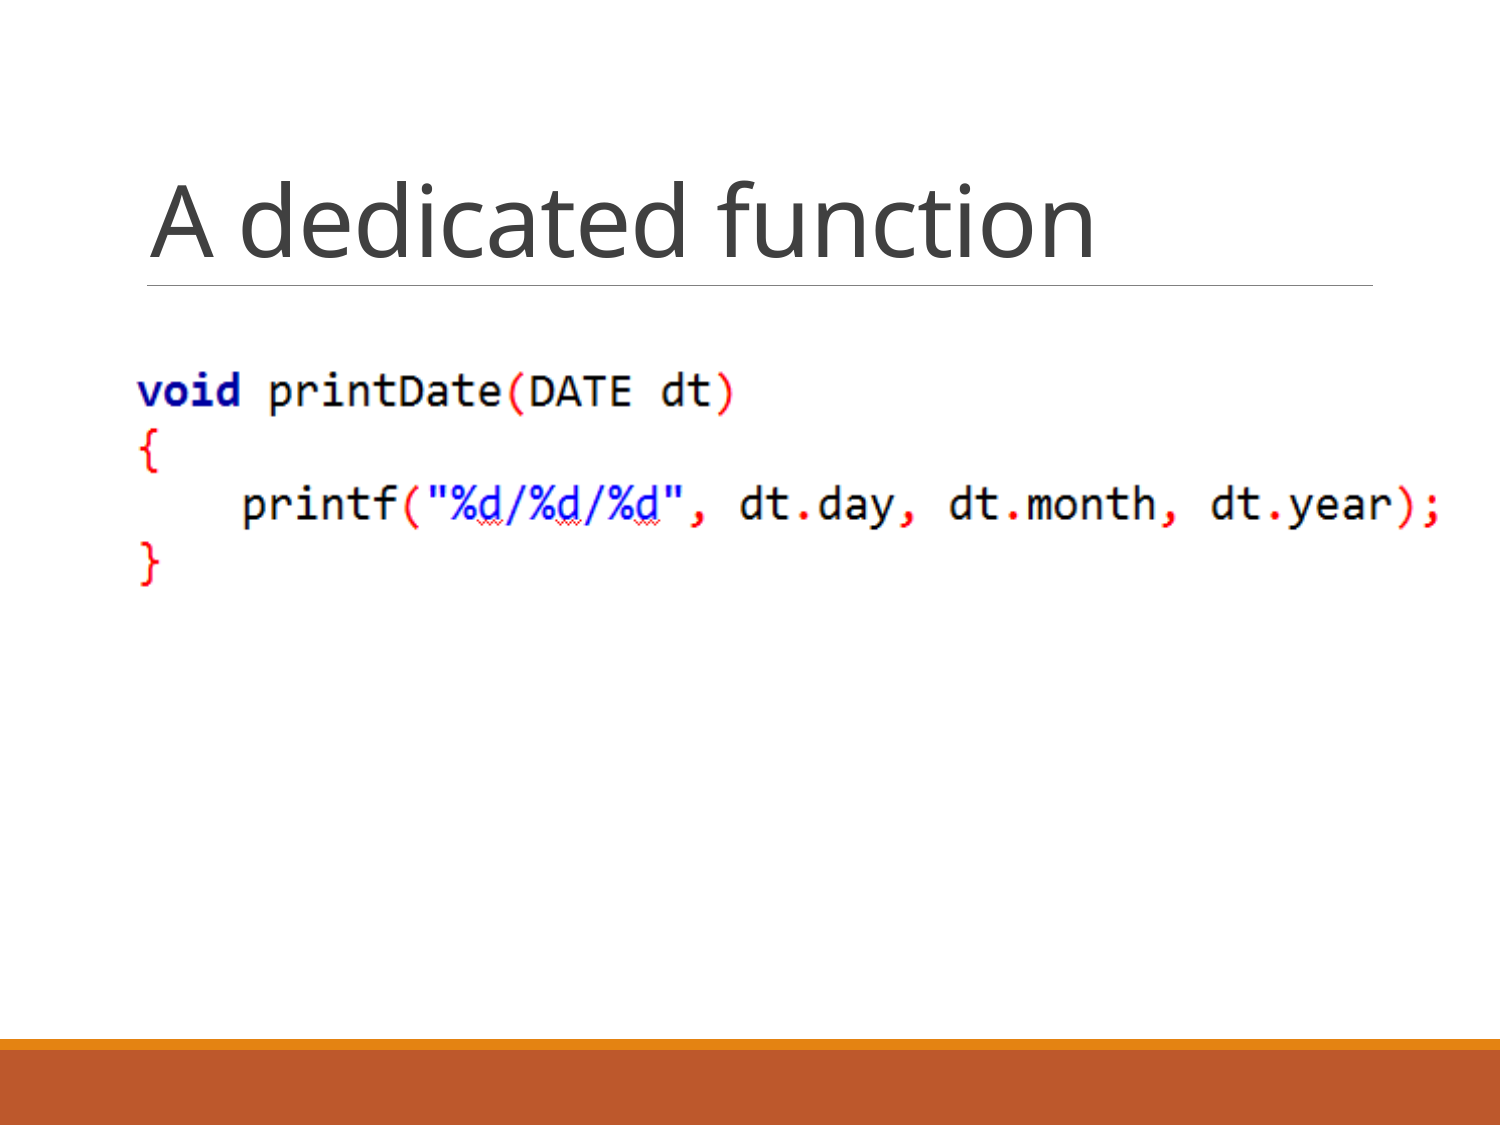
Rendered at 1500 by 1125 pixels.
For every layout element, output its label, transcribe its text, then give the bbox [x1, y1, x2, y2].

picture [134, 352, 1458, 607]
title A dedicated function [135, 47, 1373, 285]
